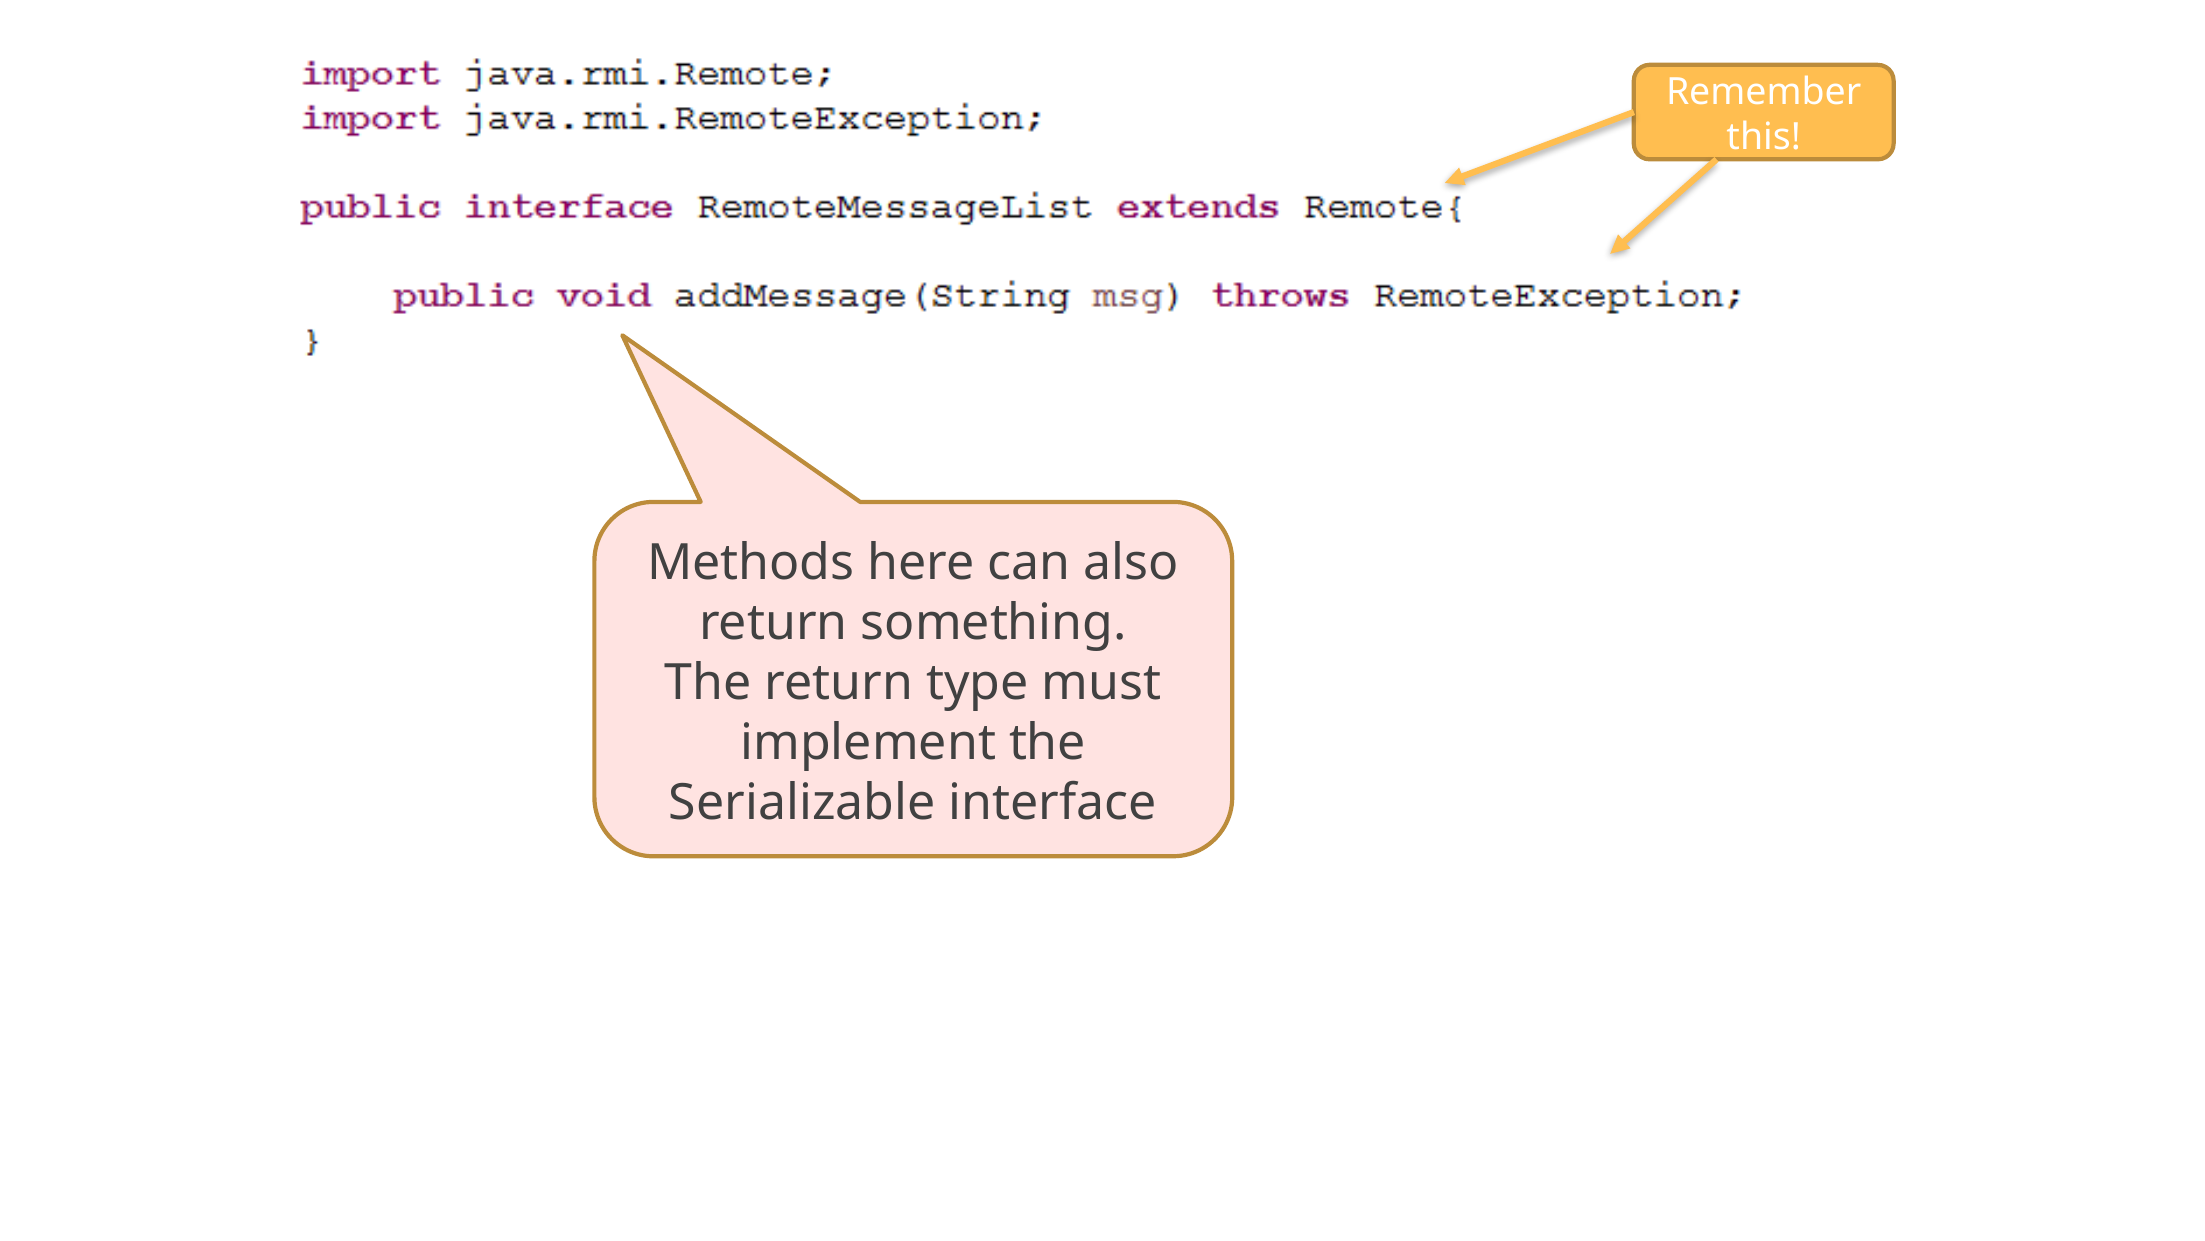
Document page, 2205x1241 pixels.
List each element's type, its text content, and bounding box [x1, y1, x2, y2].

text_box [1444, 111, 1635, 184]
picture [298, 57, 1765, 385]
text_box Remember this! [1768, 62, 1896, 162]
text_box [1609, 159, 1717, 255]
text_box Methods here can also return something. The return type must implement the Serializable interface [592, 391, 1235, 859]
